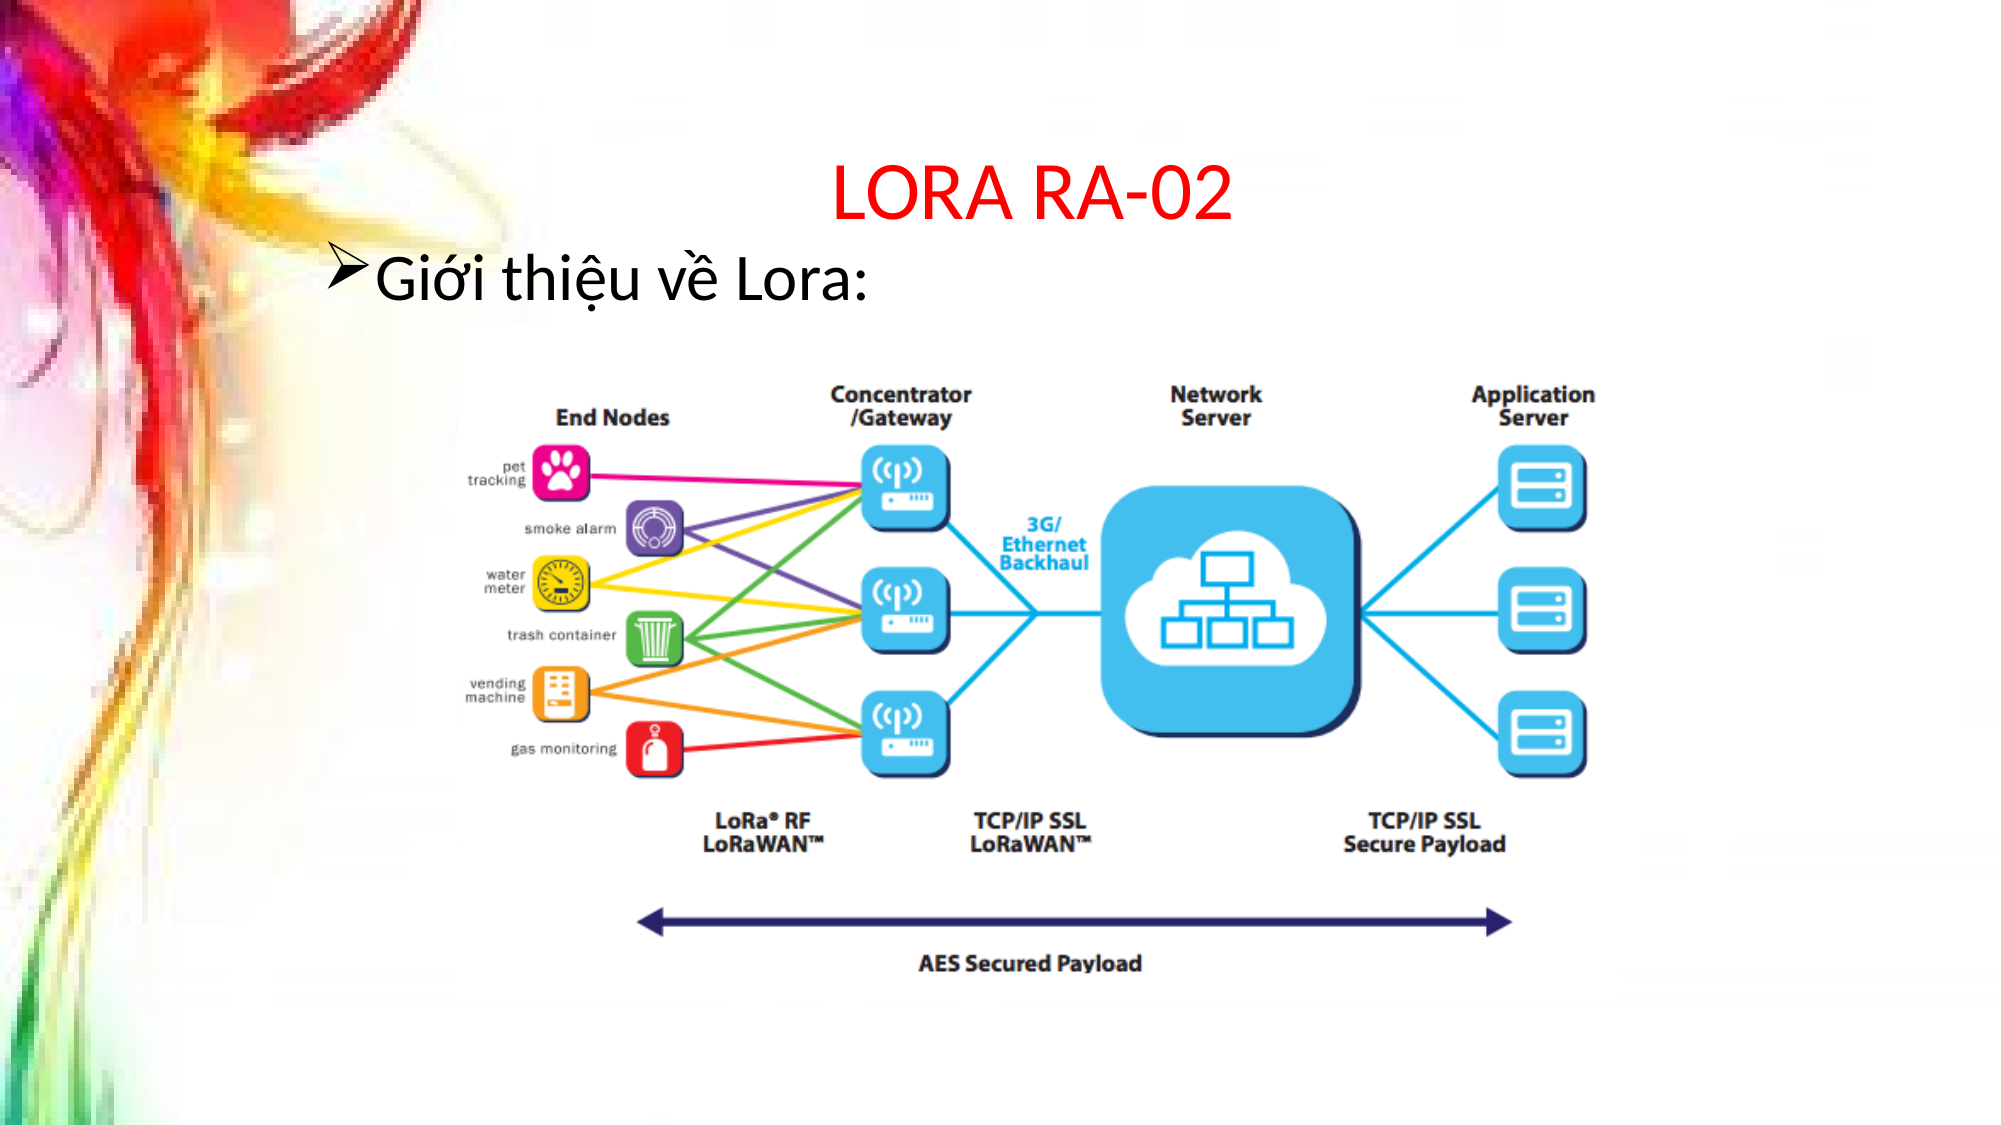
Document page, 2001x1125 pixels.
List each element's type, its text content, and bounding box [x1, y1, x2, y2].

text_box Giới thiệu về Lora: [307, 226, 1217, 321]
picture [0, 0, 2001, 1125]
text_box LORA RA-02 [816, 129, 1427, 244]
